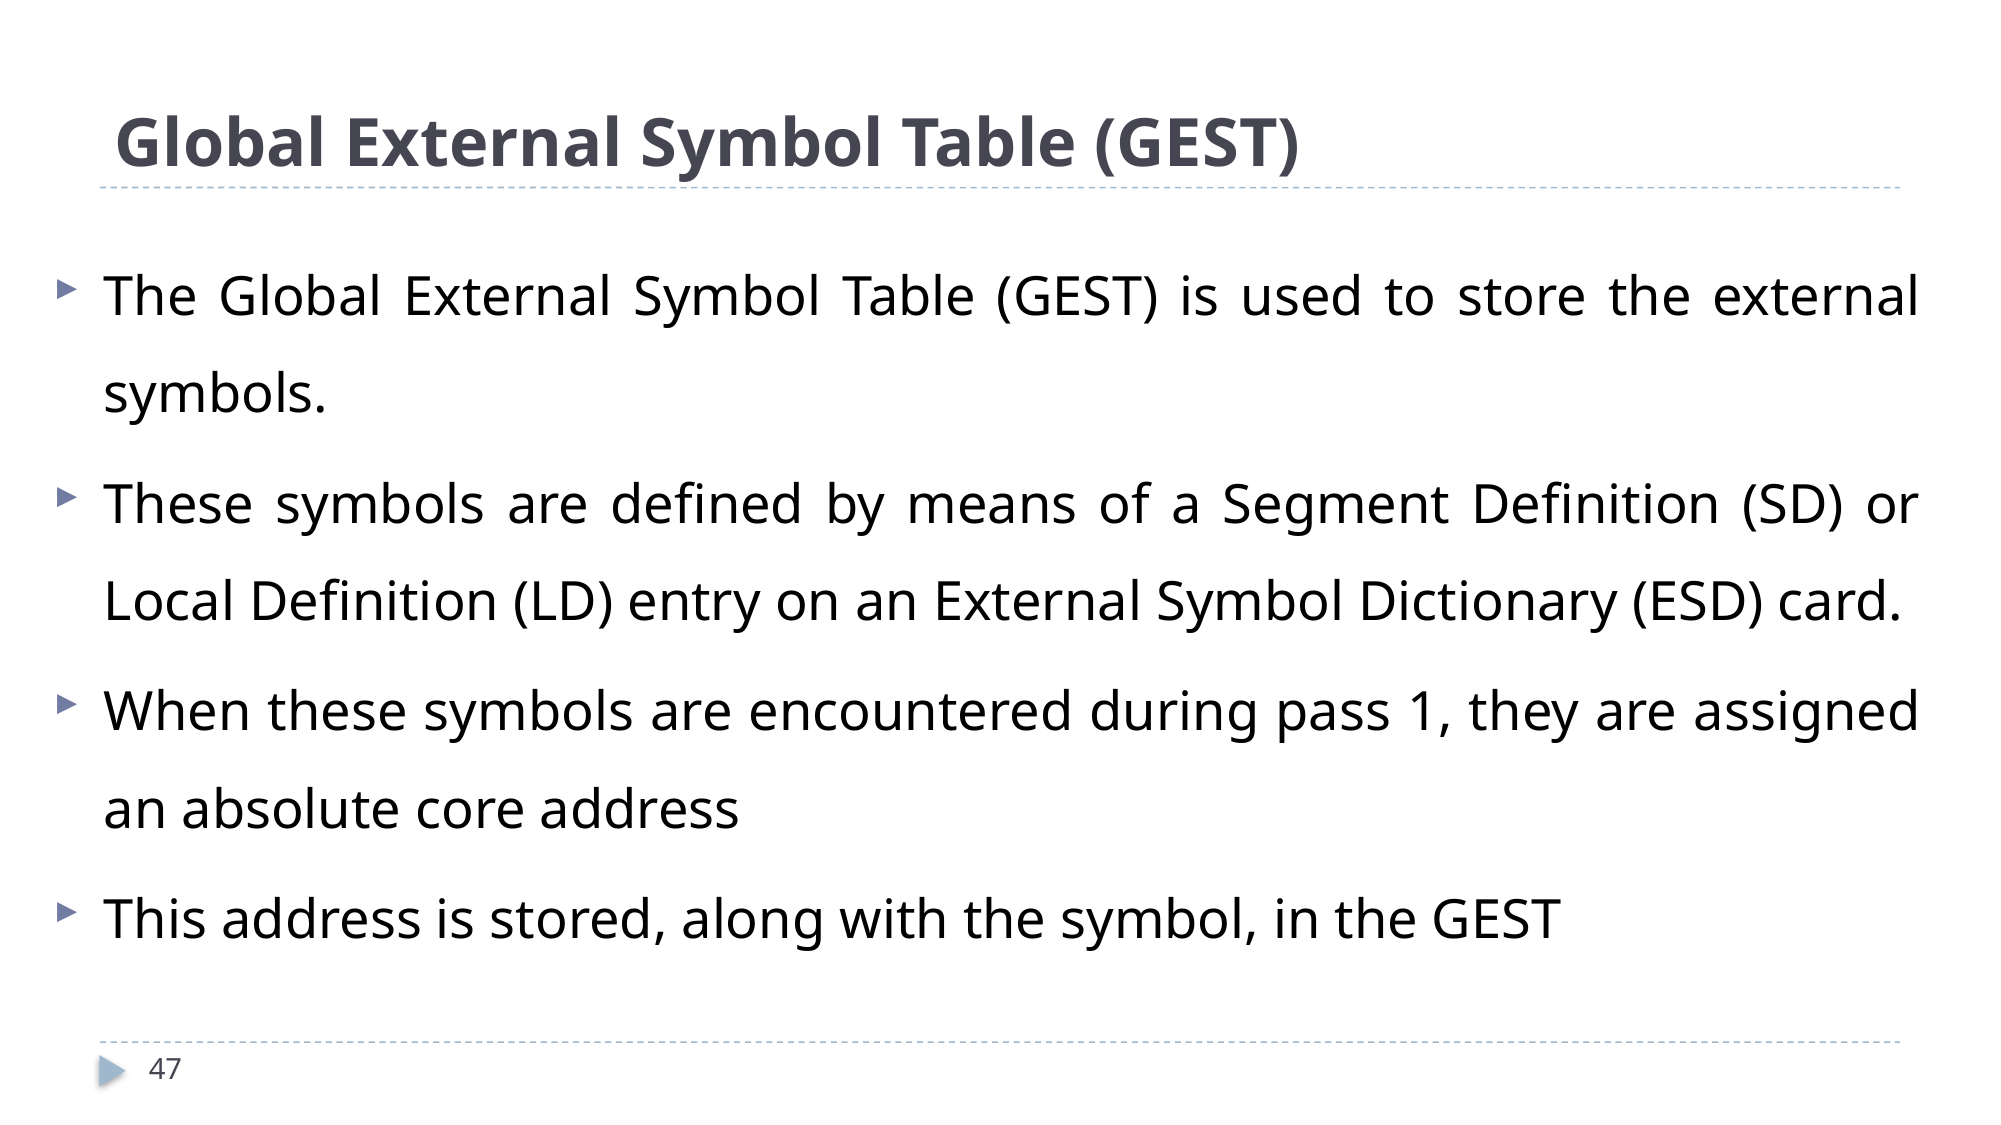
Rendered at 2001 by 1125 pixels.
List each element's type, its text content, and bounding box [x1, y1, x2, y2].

slide_number 47 [133, 1042, 568, 1103]
list The Global External Symbol Table (GEST) is used to store the external symbols. These symbols are defined by means of a Segment Definition (SD) or Local Definition (LD) entry on an External Symbol Dictionary (ESD) card. When these symbols are encountered during pass 1, they are assigned an absolute core address This address is stored, along with the symbol, in the GEST [38, 221, 1938, 1011]
title Global External Symbol Table (GEST) [99, 24, 1900, 188]
